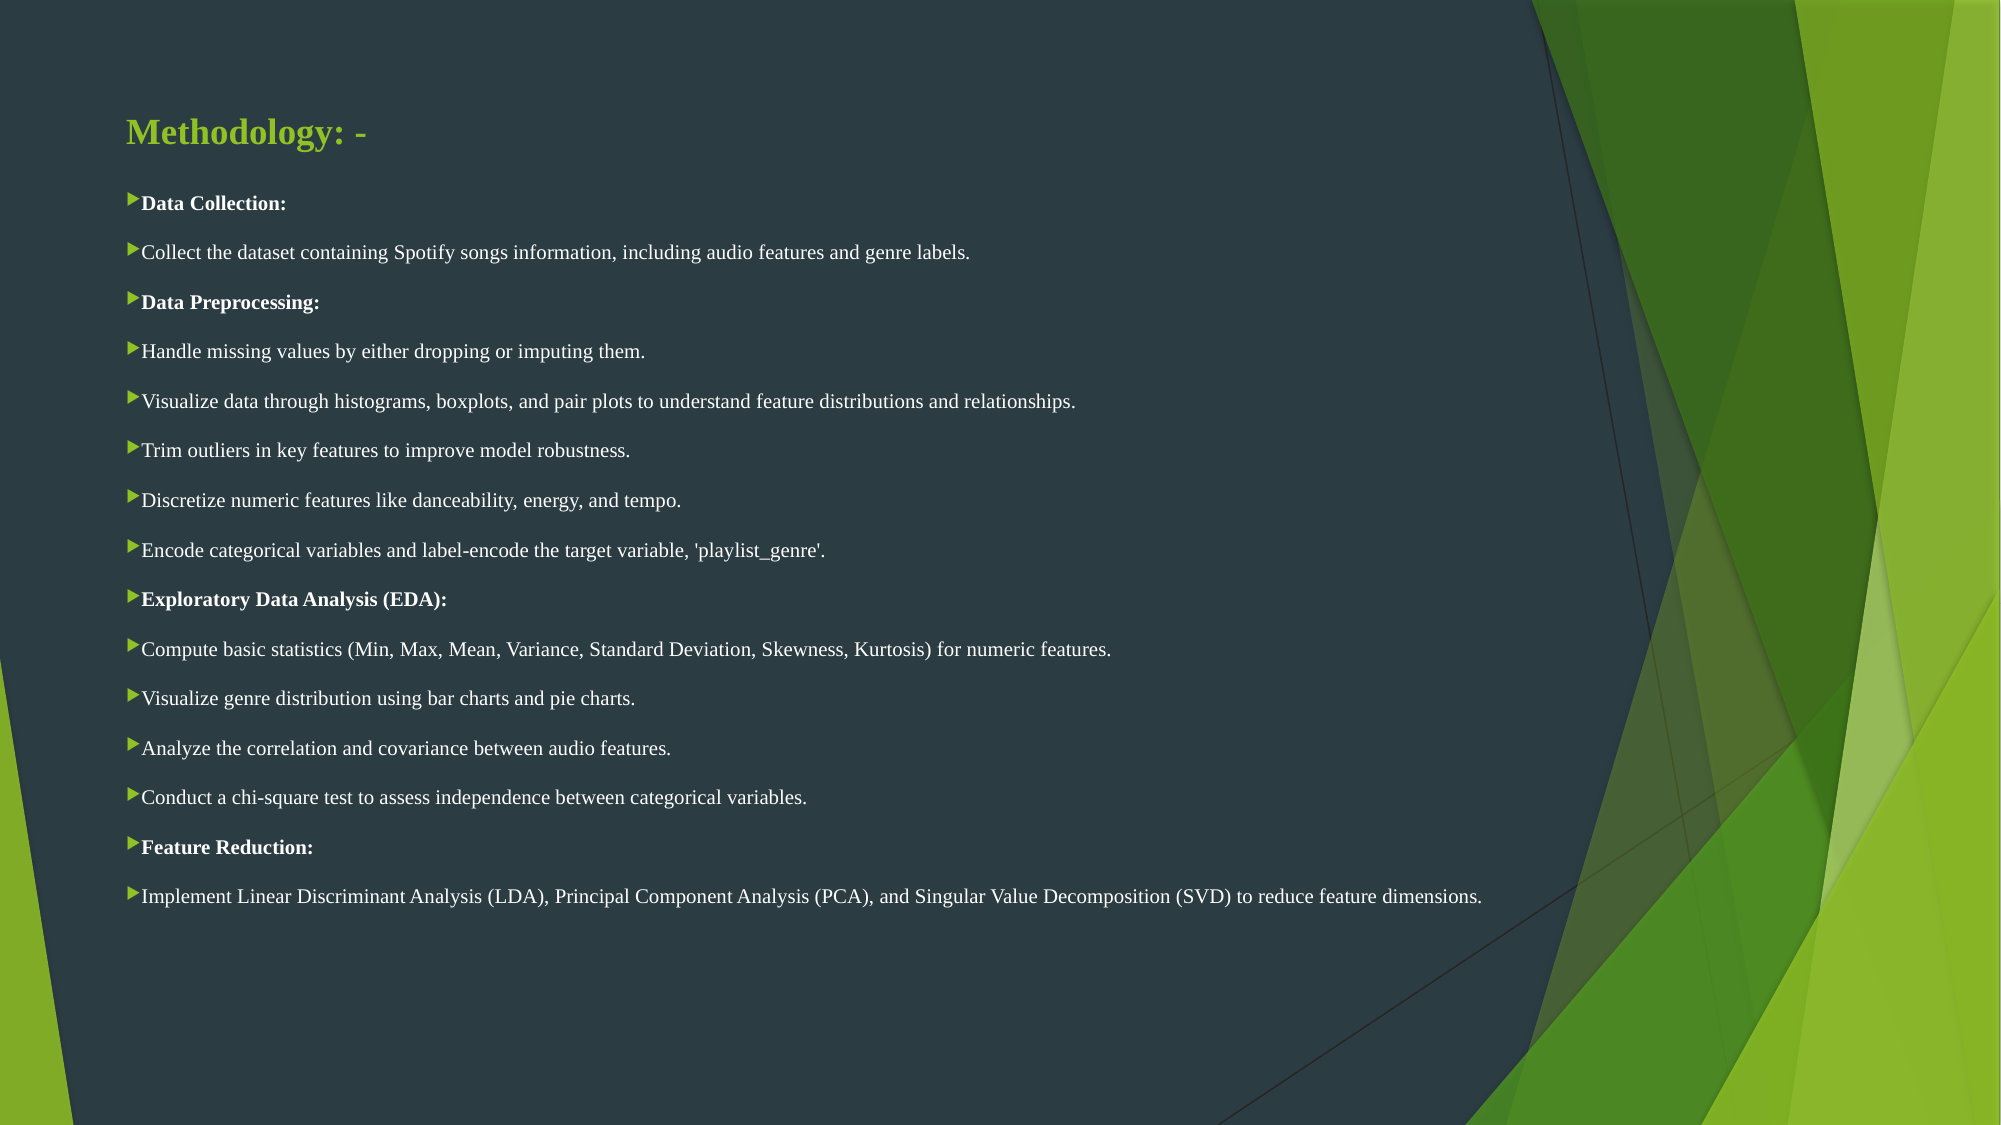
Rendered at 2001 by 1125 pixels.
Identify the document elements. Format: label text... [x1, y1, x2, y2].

title Methodology: - [111, 99, 1522, 178]
list Data Collection: Collect the dataset containing Spotify songs information, including audio features and genre labels. Data Preprocessing: Handle missing values by either dropping or imputing them. Visualize data through histograms, boxplots, and pair plots to understand feature distributions and relationships. Trim outliers in key features to improve model robustness. Discretize numeric features like danceability, energy, and tempo. Encode categorical variables and label-encode the target variable, 'playlist_genre'. Exploratory Data Analysis (EDA): Compute basic statistics (Min, Max, Mean, Variance, Standard Deviation, Skewness, Kurtosis) for numeric features. Visualize genre distribution using bar charts and pie charts. Analyze the correlation and covariance between audio features. Conduct a chi-square test to assess independence between categorical variables. Feature Reduction: Implement Linear Discriminant Analysis (LDA), Principal Component Analysis (PCA), and Singular Value Decomposition (SVD) to reduce feature dimensions. [111, 178, 1522, 976]
